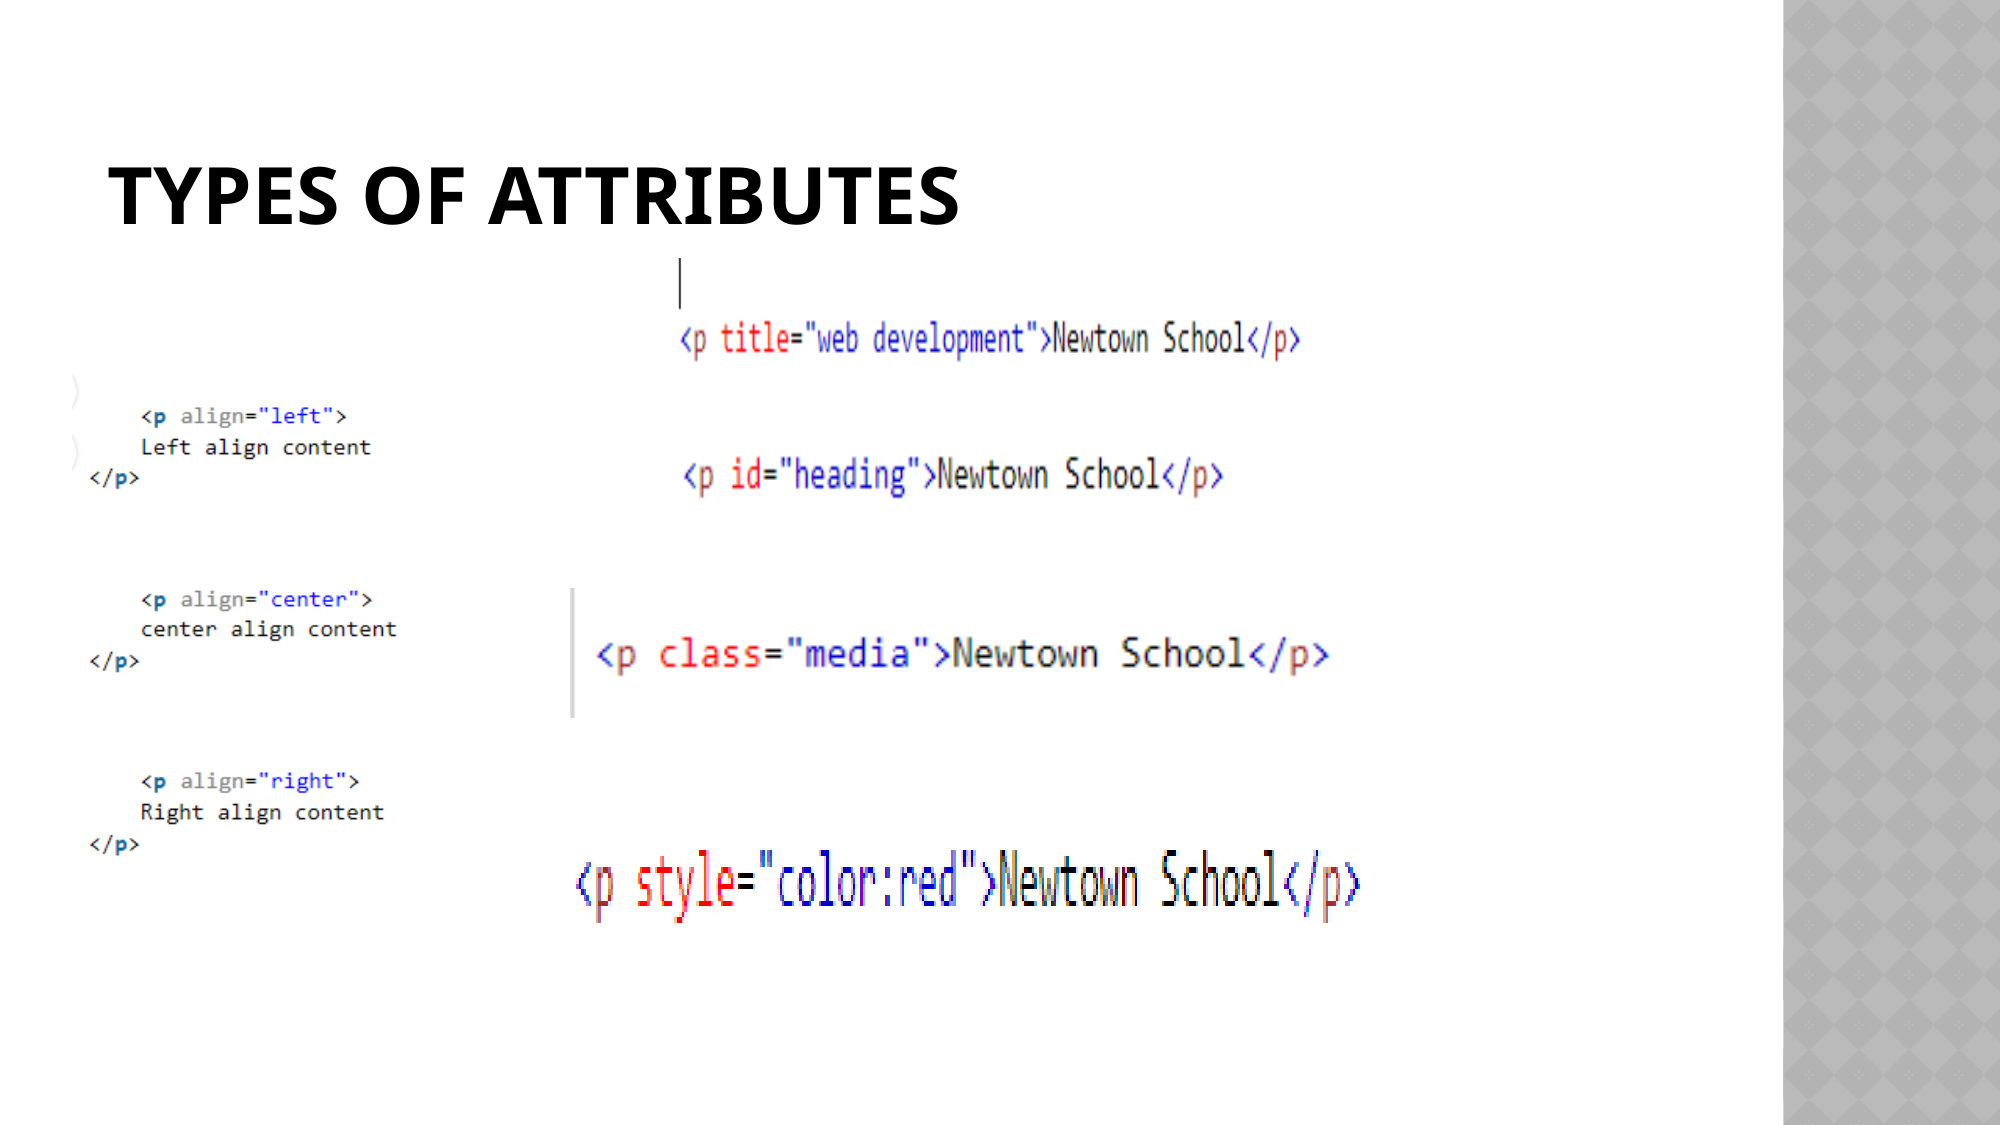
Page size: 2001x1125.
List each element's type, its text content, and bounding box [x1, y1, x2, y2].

picture [567, 783, 1385, 1019]
title Types of attributes [99, 52, 1684, 240]
picture [666, 258, 1353, 545]
picture [569, 587, 1383, 719]
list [72, 367, 591, 873]
